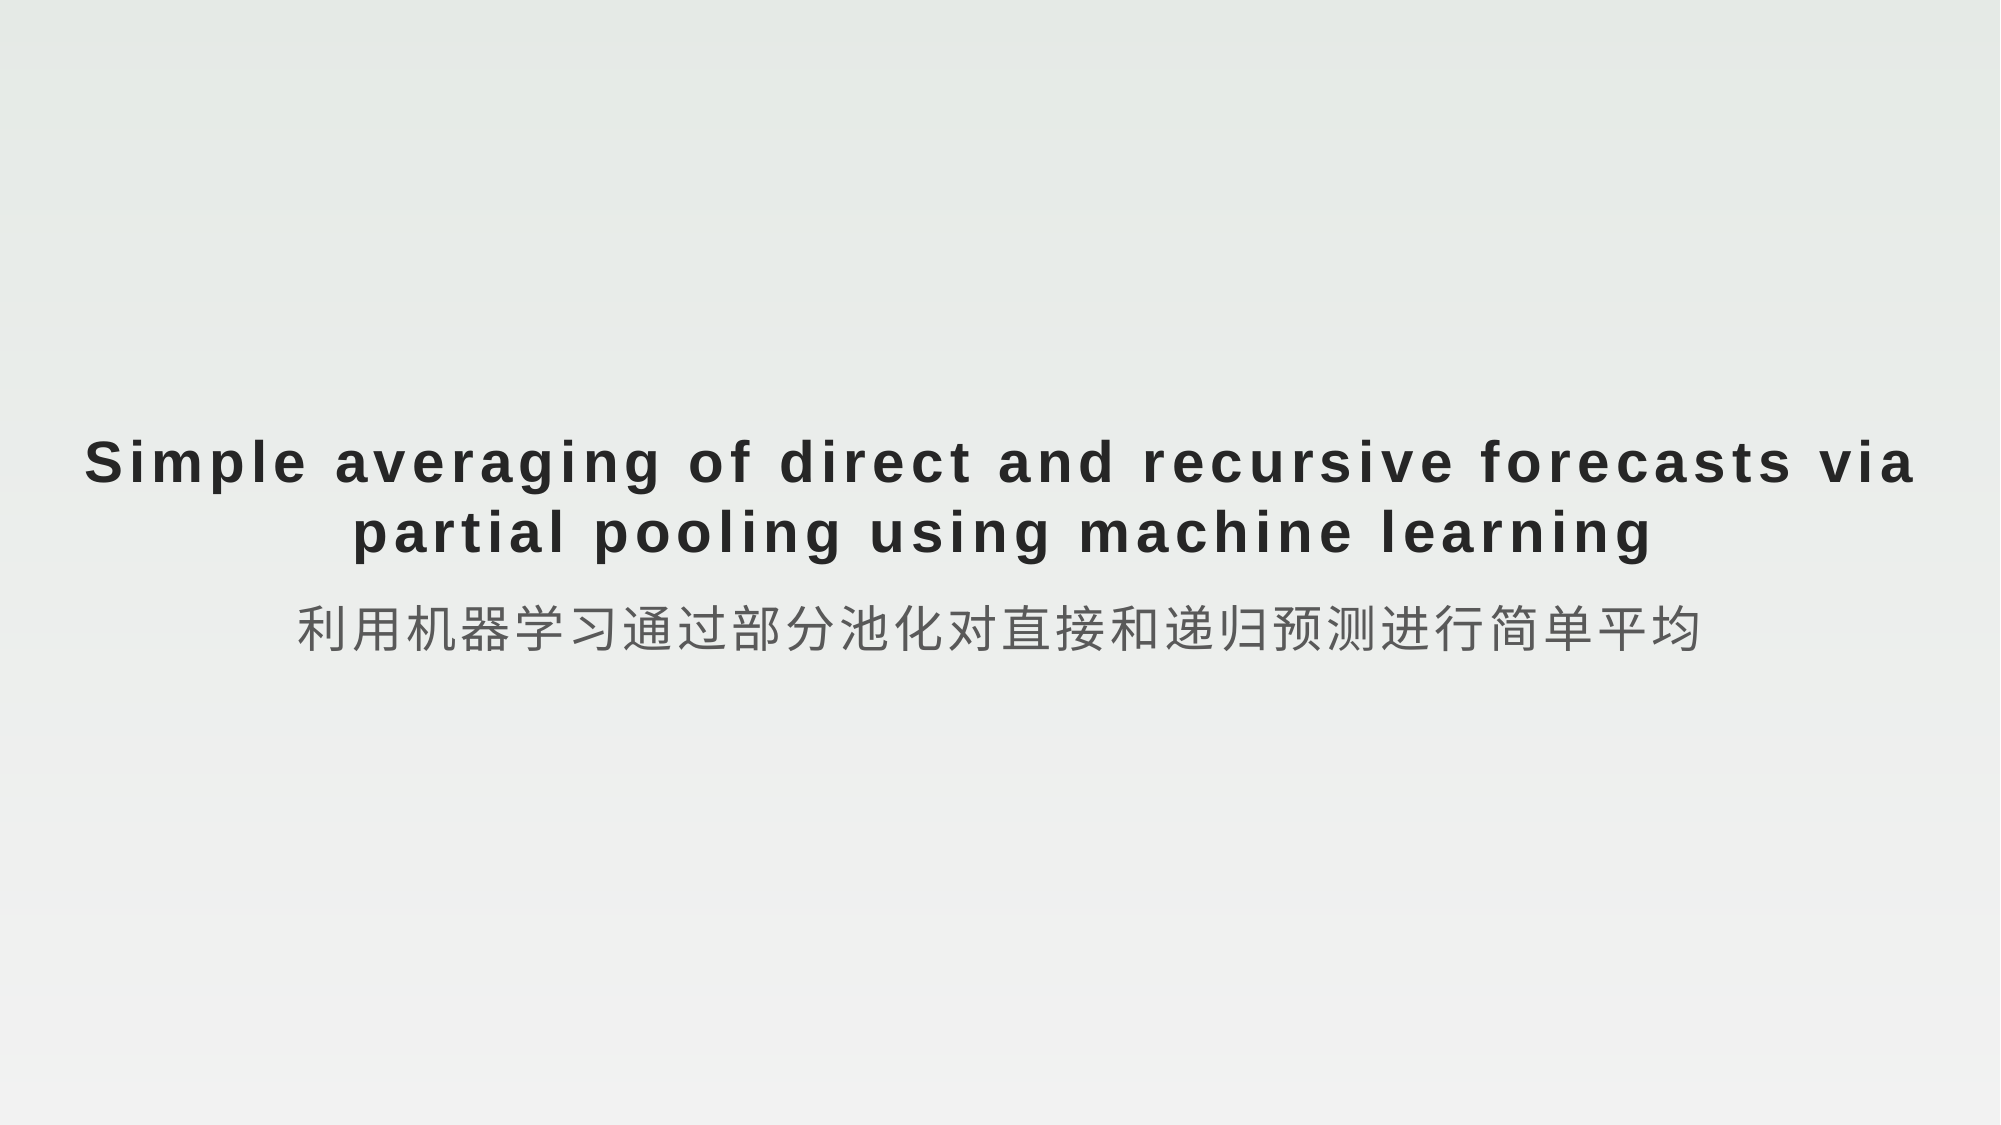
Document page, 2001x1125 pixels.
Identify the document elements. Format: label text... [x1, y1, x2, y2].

subtitle 利用机器学习通过部分池化对直接和递归预测进行简单平均 [196, 584, 1805, 826]
title Simple averaging of direct and recursive forecasts via partial pooling using machine learning [0, 149, 2000, 572]
